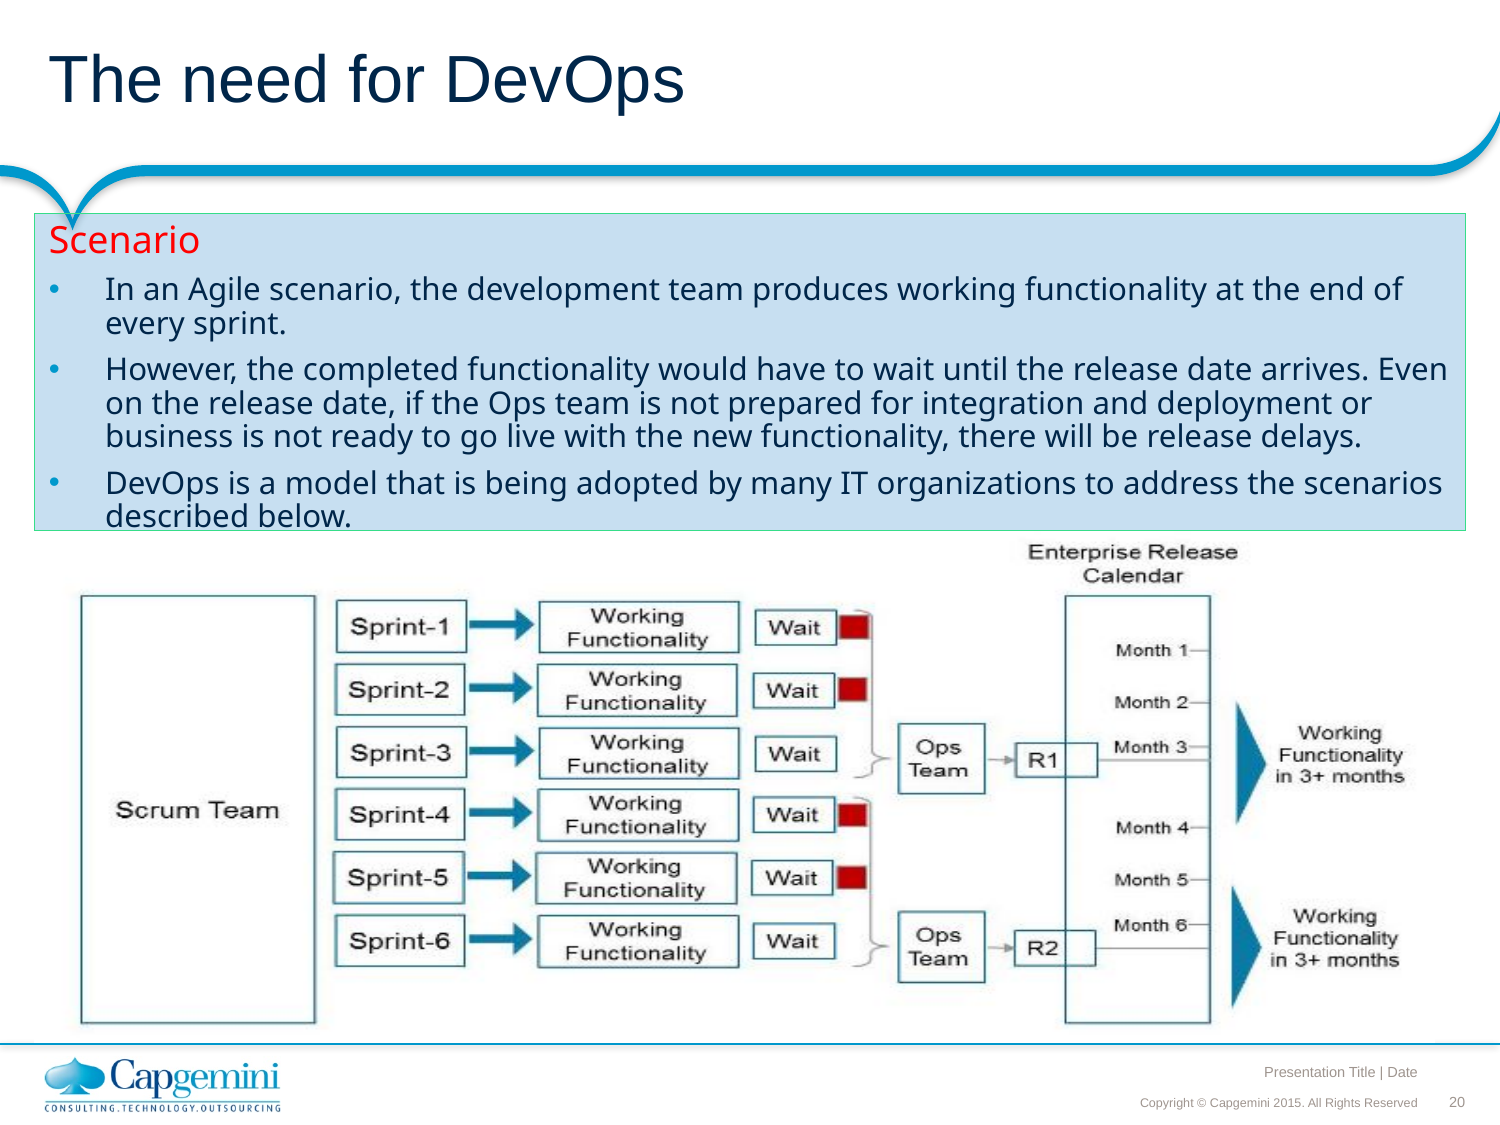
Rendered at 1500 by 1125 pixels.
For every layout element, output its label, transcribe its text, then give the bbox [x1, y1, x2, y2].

text_box Scenario In an Agile scenario, the development team produces working functionality at the end of every sprint. However, the completed functionality would have to wait until the release date arrives. Even on the release date, if the Ops team is not prepared for integration and deployment or business is not ready to go live with the new functionality, there will be release delays. DevOps is a model that is being adopted by many IT organizations to address the scenarios described below. [34, 213, 1466, 531]
title The need for DevOps [0, 0, 1500, 165]
picture [33, 530, 1435, 1042]
picture [44, 1056, 281, 1113]
